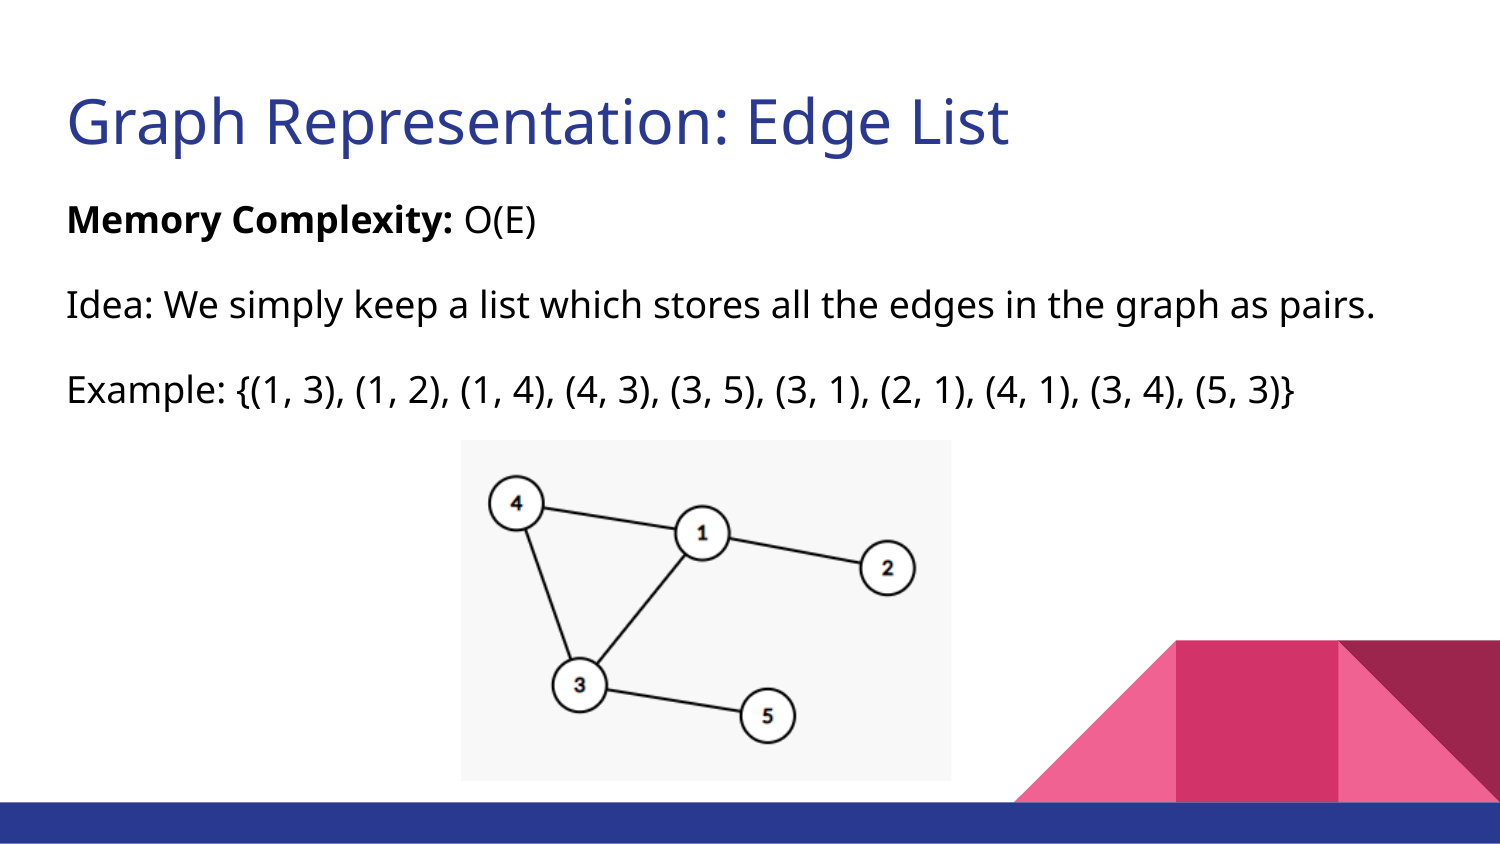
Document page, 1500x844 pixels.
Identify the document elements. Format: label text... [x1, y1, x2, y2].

list Memory Complexity: O(E) Idea: We simply keep a list which stores all the edges in the graph as pairs. Example: {(1, 3), (1, 2), (1, 4), (4, 3), (3, 5), (3, 1), (2, 1), (4, 1), (3, 4), (5, 3)} [51, 173, 1449, 722]
title Graph Representation: Edge List [51, 67, 1449, 167]
picture [460, 440, 952, 782]
